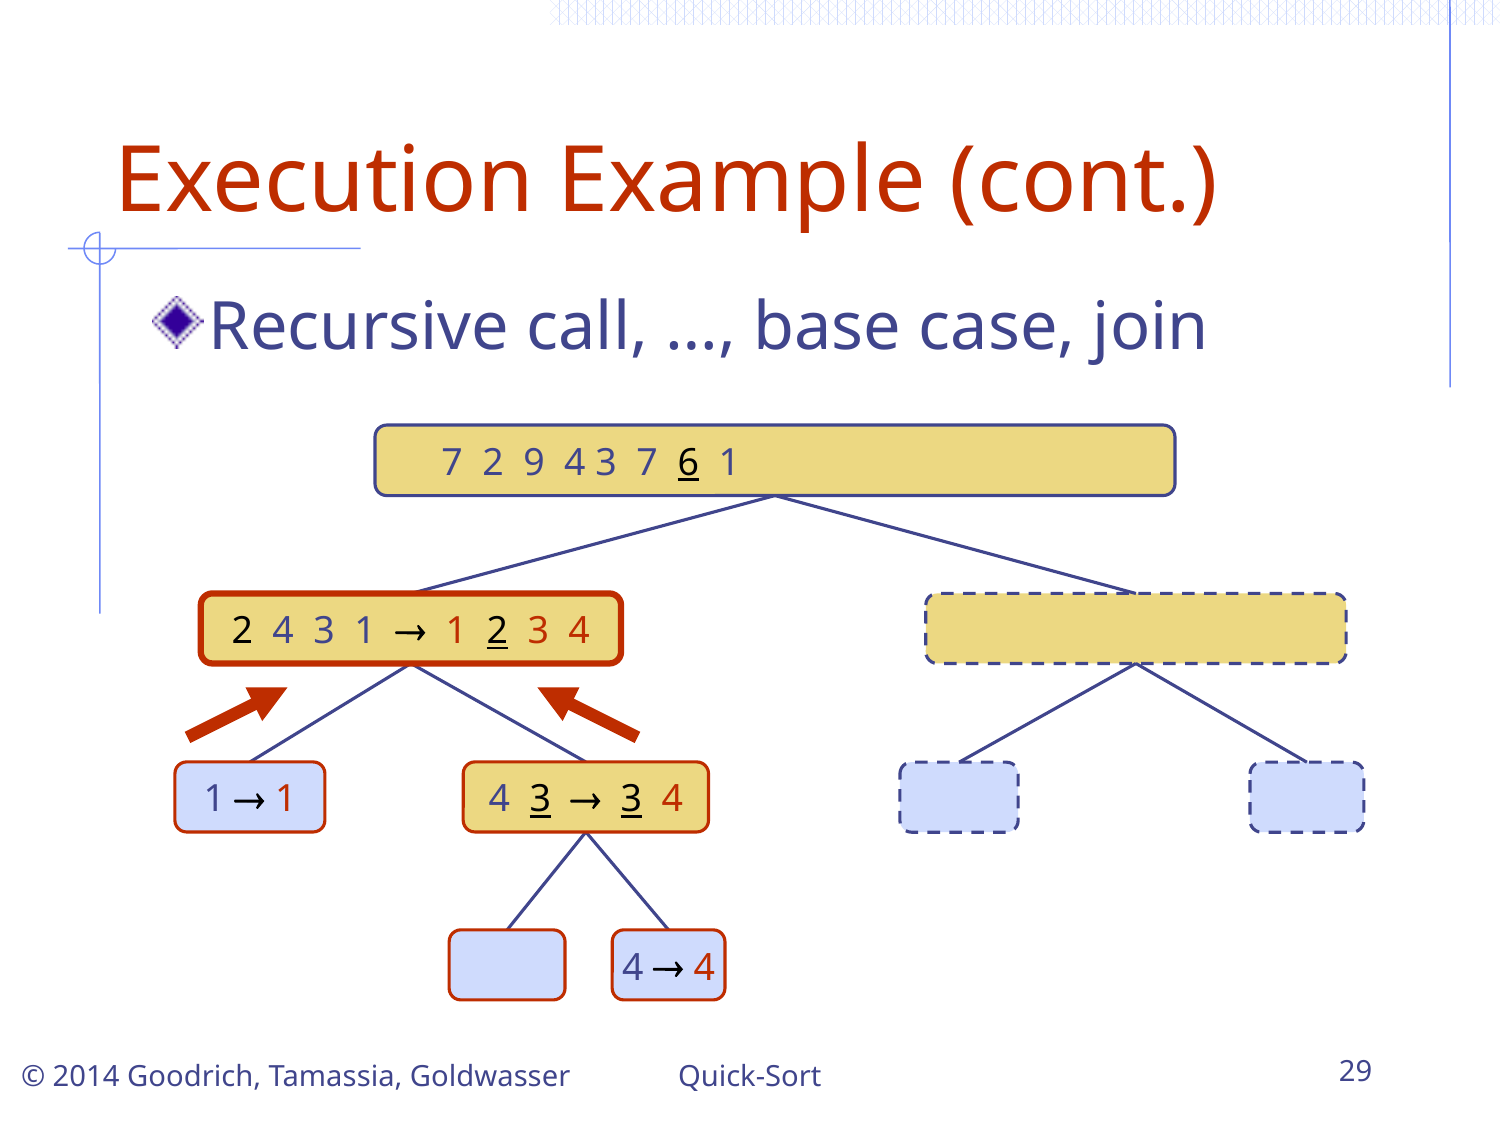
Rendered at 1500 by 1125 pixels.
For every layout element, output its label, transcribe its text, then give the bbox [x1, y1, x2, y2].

text_box 1  1 [174, 761, 325, 832]
title Execution Example (cont.) [99, 50, 1375, 238]
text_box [774, 496, 1137, 593]
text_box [1135, 664, 1308, 761]
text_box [958, 664, 1134, 761]
text_box 3 8 6 1  1 3 8 6 [925, 593, 1347, 664]
text_box 3  3 [899, 762, 1019, 833]
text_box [585, 833, 669, 929]
list Recursive call, …, base case, join [137, 275, 1413, 388]
text_box 9  9 [449, 929, 566, 1000]
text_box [506, 833, 584, 929]
text_box 7 2 9 4 3 7 6 1  1 2 3 4 6 7 8 9 [375, 425, 1176, 496]
text_box 8  8 [1249, 762, 1364, 833]
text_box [410, 666, 587, 761]
footer Quick-Sort [512, 1024, 988, 1101]
slide_number 29 [1074, 1024, 1388, 1101]
text_box 4  4 [612, 929, 725, 1000]
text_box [410, 496, 773, 591]
text_box 4 3  3 4 [463, 761, 709, 832]
picture [152, 296, 204, 349]
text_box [249, 666, 409, 761]
text_box 2 4 3 1  1 2 3 4 [200, 593, 622, 664]
